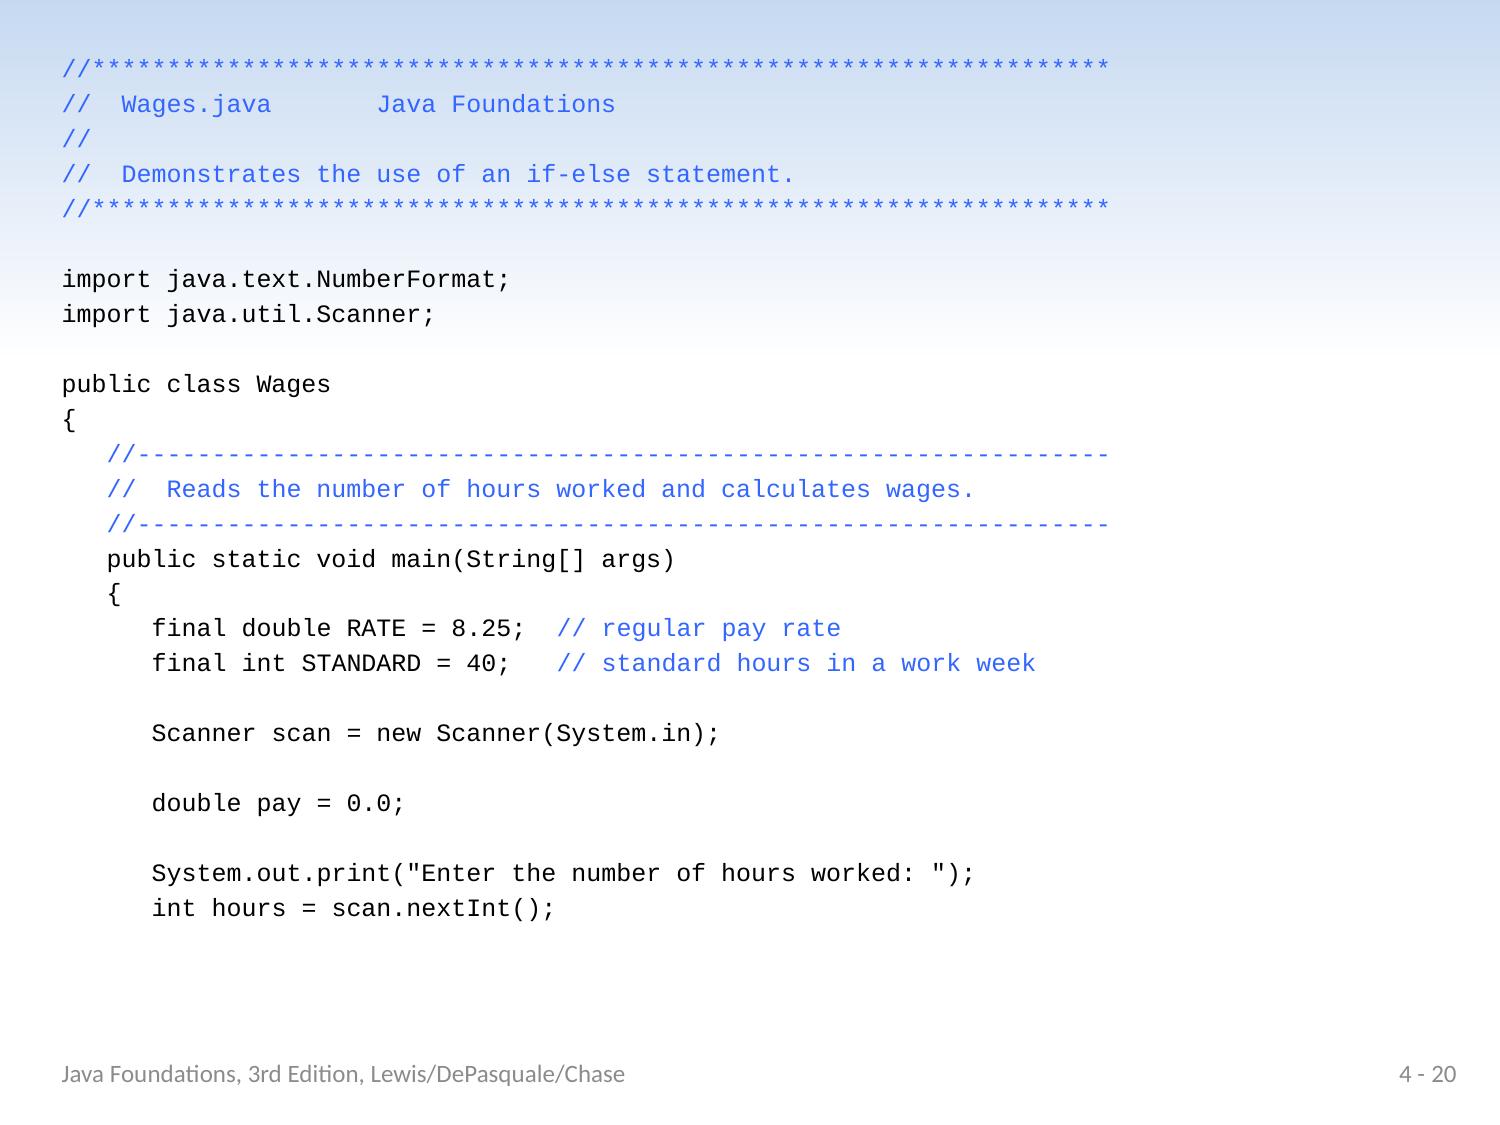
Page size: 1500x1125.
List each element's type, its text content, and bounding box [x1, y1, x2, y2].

slide_number 4 - 20 [1121, 1042, 1472, 1103]
list //******************************************************************** // Wages.java Java Foundations // // Demonstrates the use of an if-else statement. //******************************************************************** import java.text.NumberFormat; import java.util.Scanner; public class Wages { //----------------------------------------------------------------- // Reads the number of hours worked and calculates wages. //----------------------------------------------------------------- public static void main(String[] args) { final double RATE = 8.25; // regular pay rate final int STANDARD = 40; // standard hours in a work week Scanner scan = new Scanner(System.in); double pay = 0.0; System.out.print("Enter the number of hours worked: "); int hours = scan.nextInt(); [46, 45, 1473, 1043]
footer Java Foundations, 3rd Edition, Lewis/DePasquale/Chase [46, 1042, 1121, 1103]
